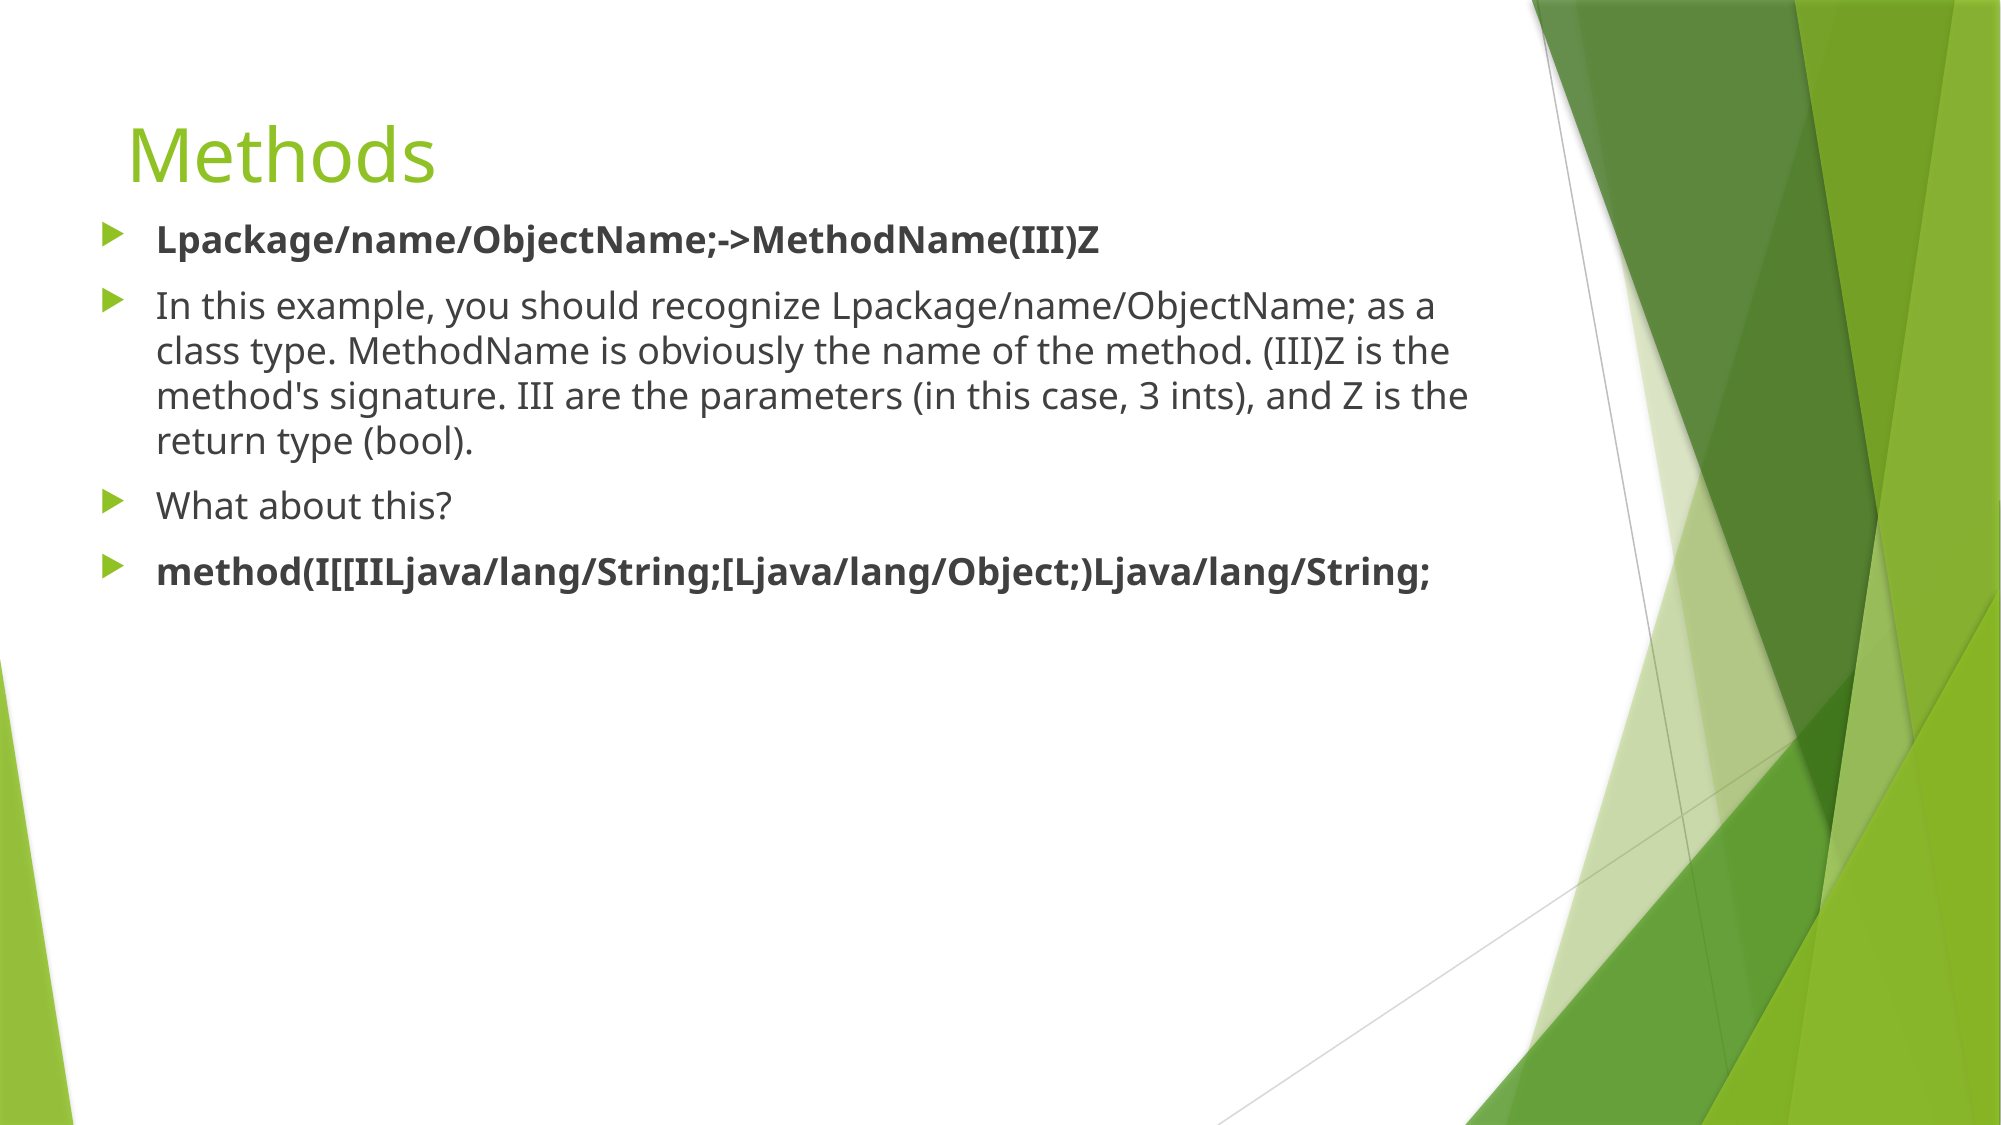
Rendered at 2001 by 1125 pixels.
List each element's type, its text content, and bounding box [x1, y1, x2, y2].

title Methods [111, 99, 1522, 317]
list Lpackage/name/ObjectName;->MethodName(III)Z In this example, you should recognize Lpackage/name/ObjectName; as a class type. MethodName is obviously the name of the method. (III)Z is the method's signature. III are the parameters (in this case, 3 ints), and Z is the return type (bool). What about this? method(I[[IILjava/lang/String;[Ljava/lang/Object;)Ljava/lang/String; [84, 208, 1495, 1064]
